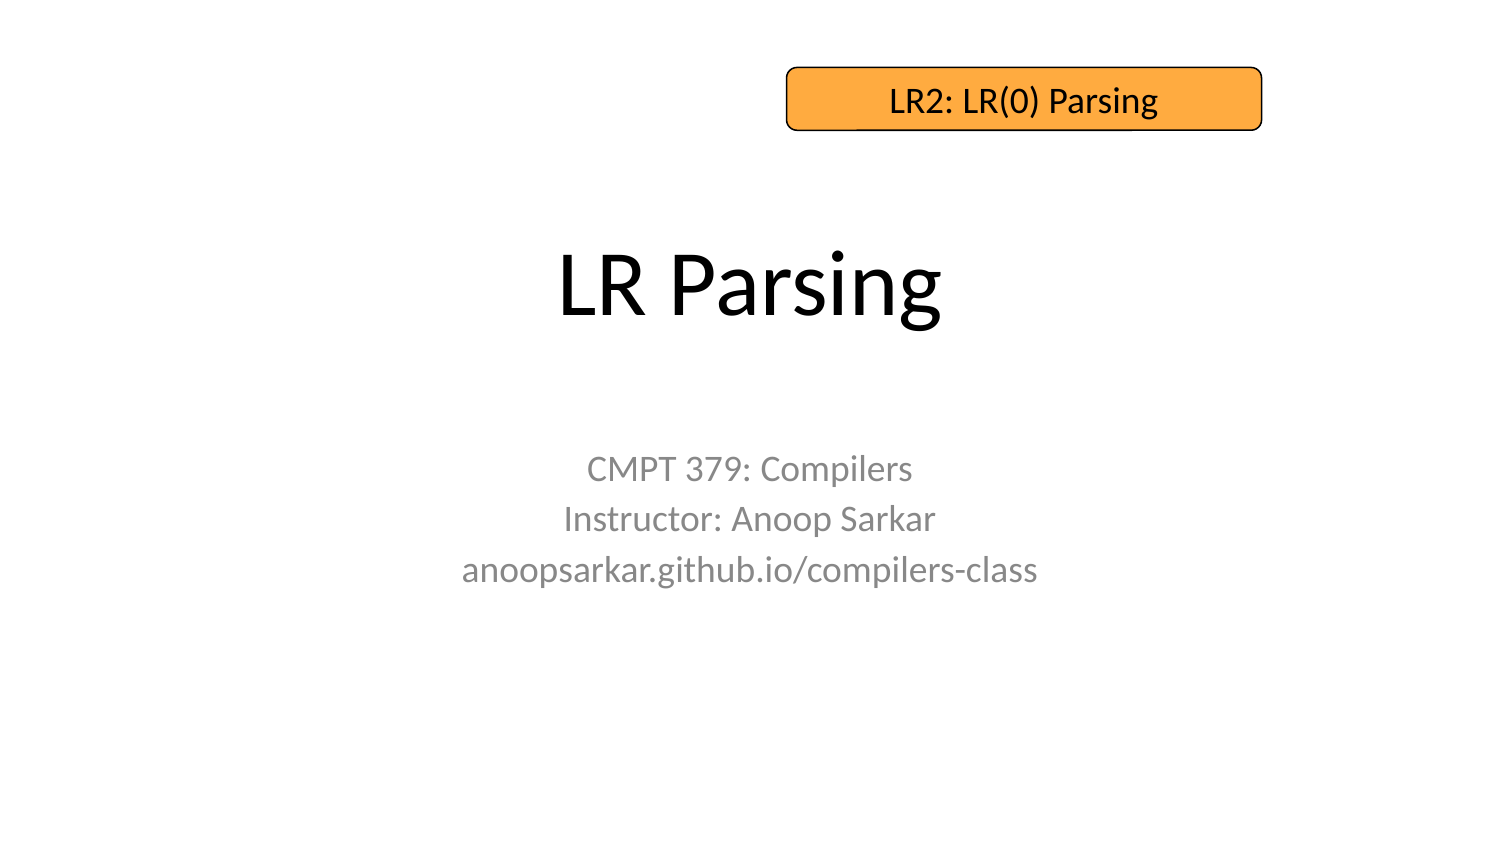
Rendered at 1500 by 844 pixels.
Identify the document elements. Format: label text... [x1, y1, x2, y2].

subtitle CMPT 379: Compilers Instructor: Anoop Sarkar anoopsarkar.github.io/compilers-class [187, 443, 1313, 647]
title LR Parsing [187, 138, 1313, 432]
text_box LR2: LR(0) Parsing [786, 67, 1262, 131]
